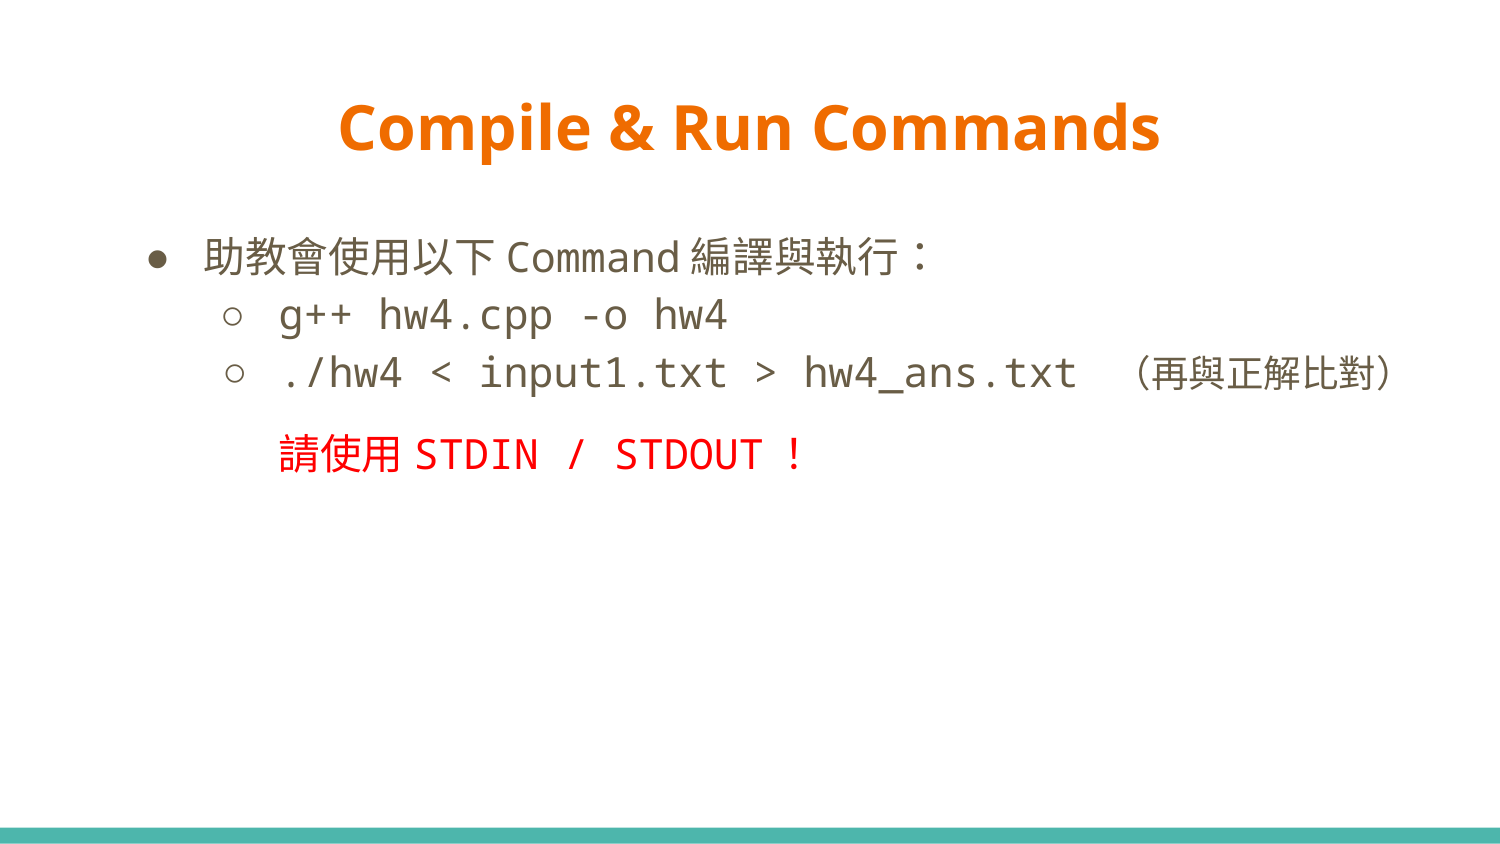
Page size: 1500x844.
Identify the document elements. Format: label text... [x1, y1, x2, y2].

title Compile & Run Commands [51, 72, 1449, 189]
list 助教會使用以下Command編譯與執行： g++ hw4.cpp -o hw4 ./hw4 < input1.txt > hw4_ans.txt （再與正解比對） 請使用STDIN / STDOUT！ [113, 207, 1449, 750]
